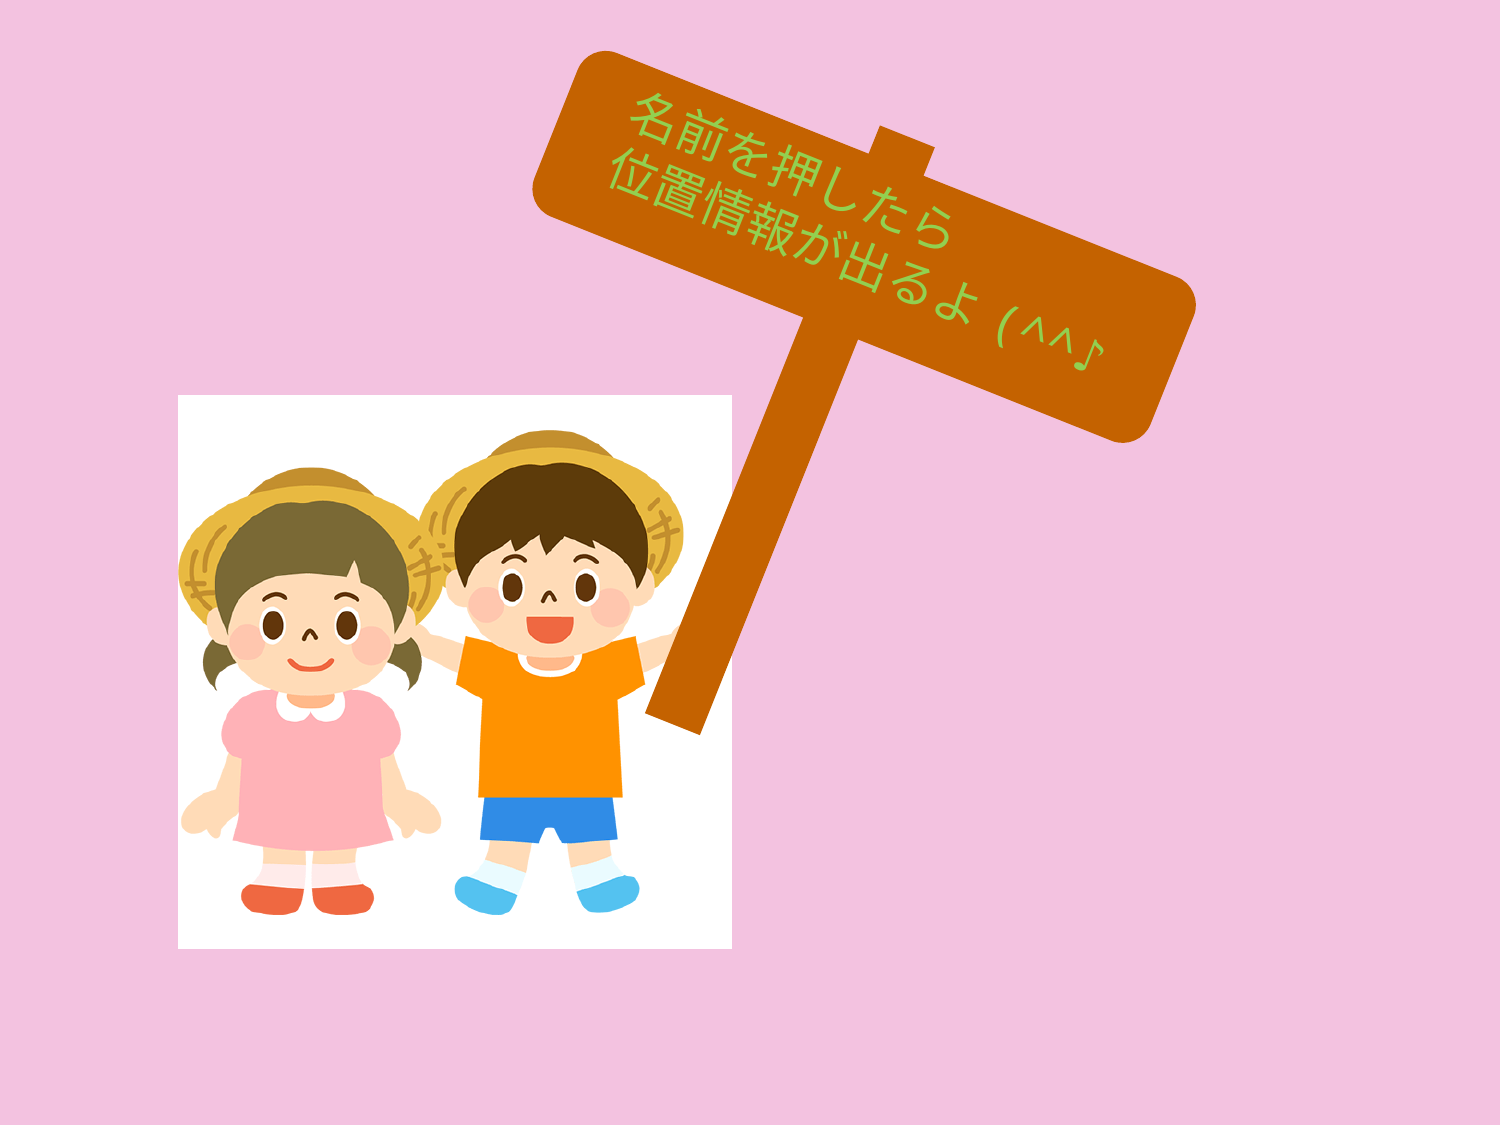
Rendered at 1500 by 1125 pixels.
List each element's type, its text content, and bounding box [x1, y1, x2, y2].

text_box [532, 50, 1192, 655]
picture [178, 395, 732, 949]
text_box 名前を押したら 位置情報が出るよ(^^♪ [583, 66, 1228, 430]
